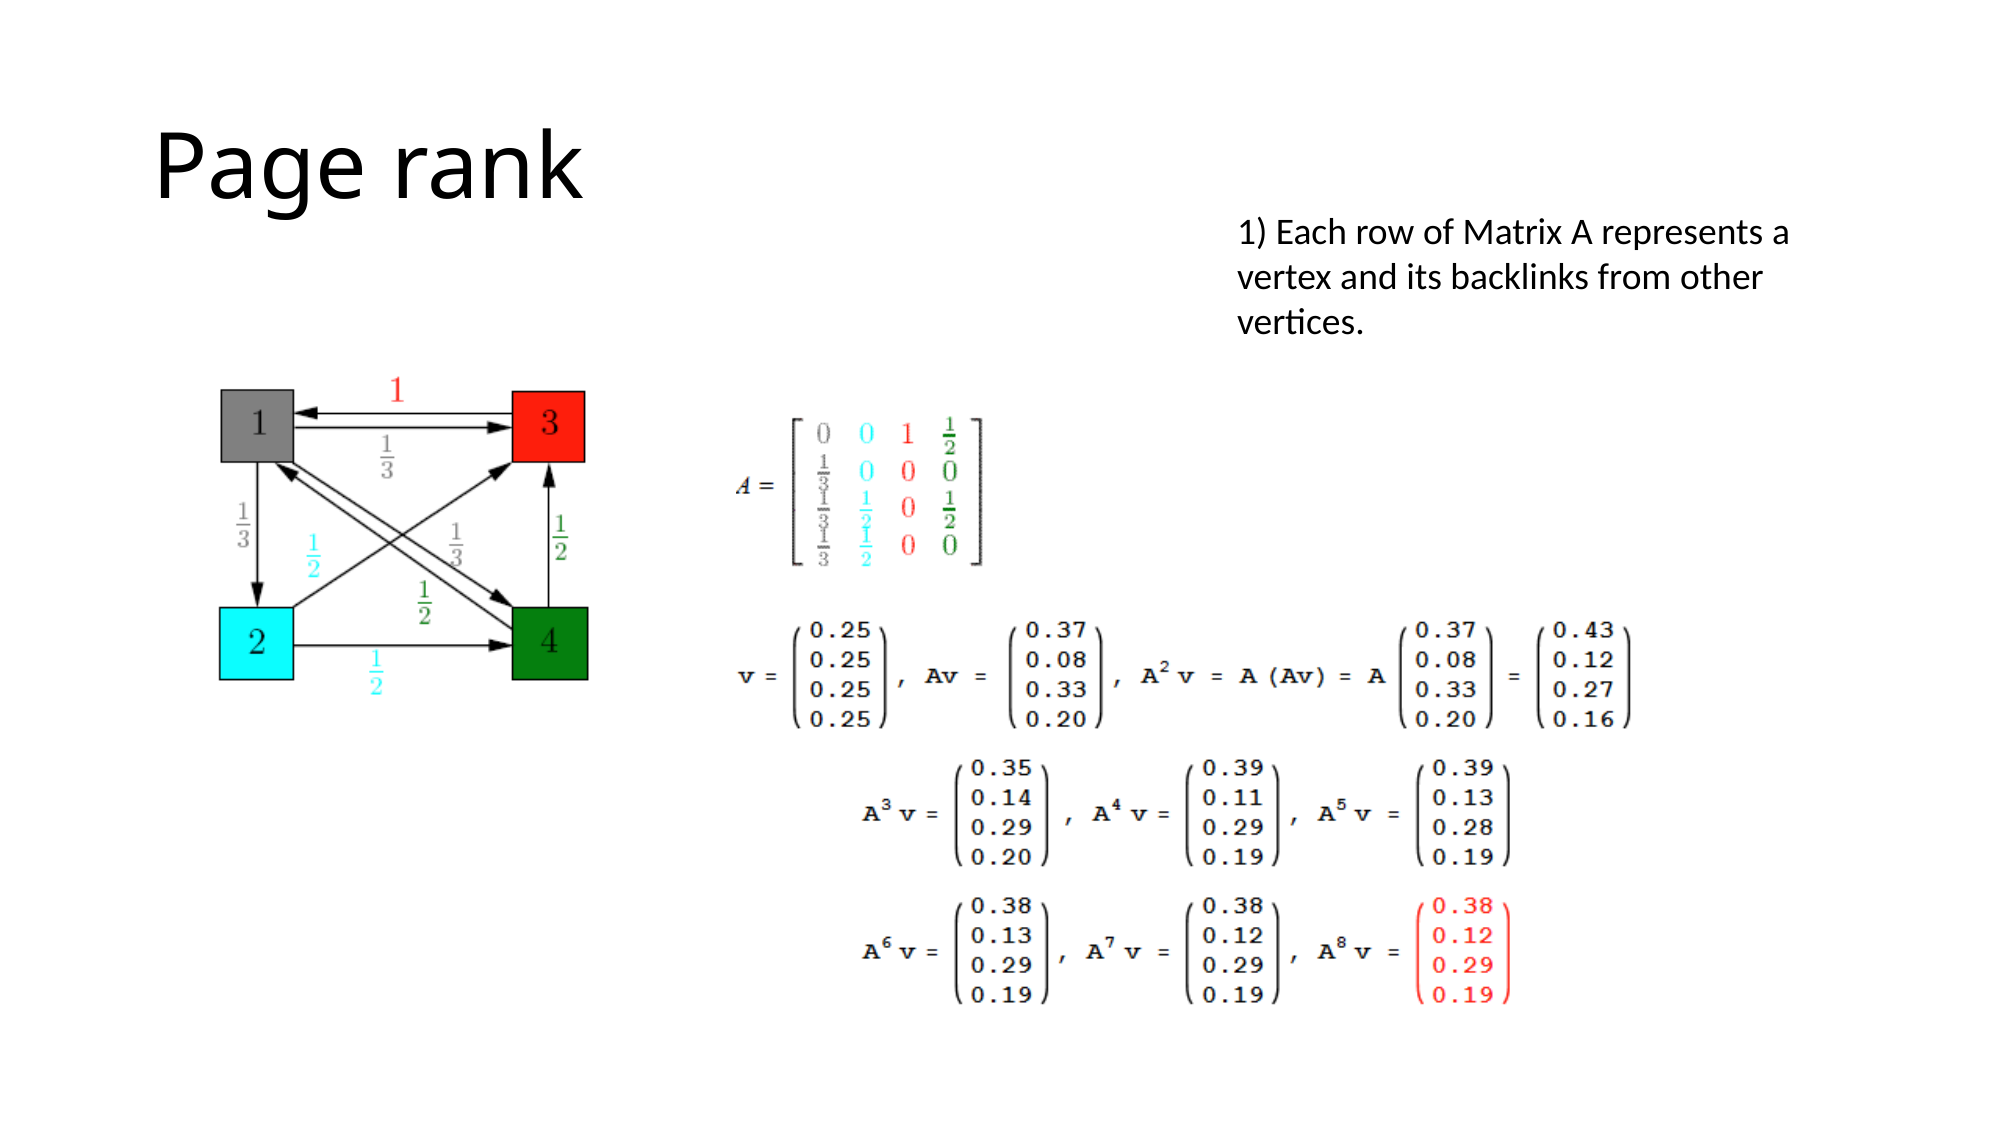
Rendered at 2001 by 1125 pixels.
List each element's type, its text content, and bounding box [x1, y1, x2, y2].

picture [651, 597, 1718, 1067]
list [105, 341, 750, 784]
picture [736, 409, 995, 582]
text_box 1) Each row of Matrix A represents a vertex and its backlinks from other vertices. [1222, 199, 1844, 350]
title Page rank [137, 59, 1863, 278]
